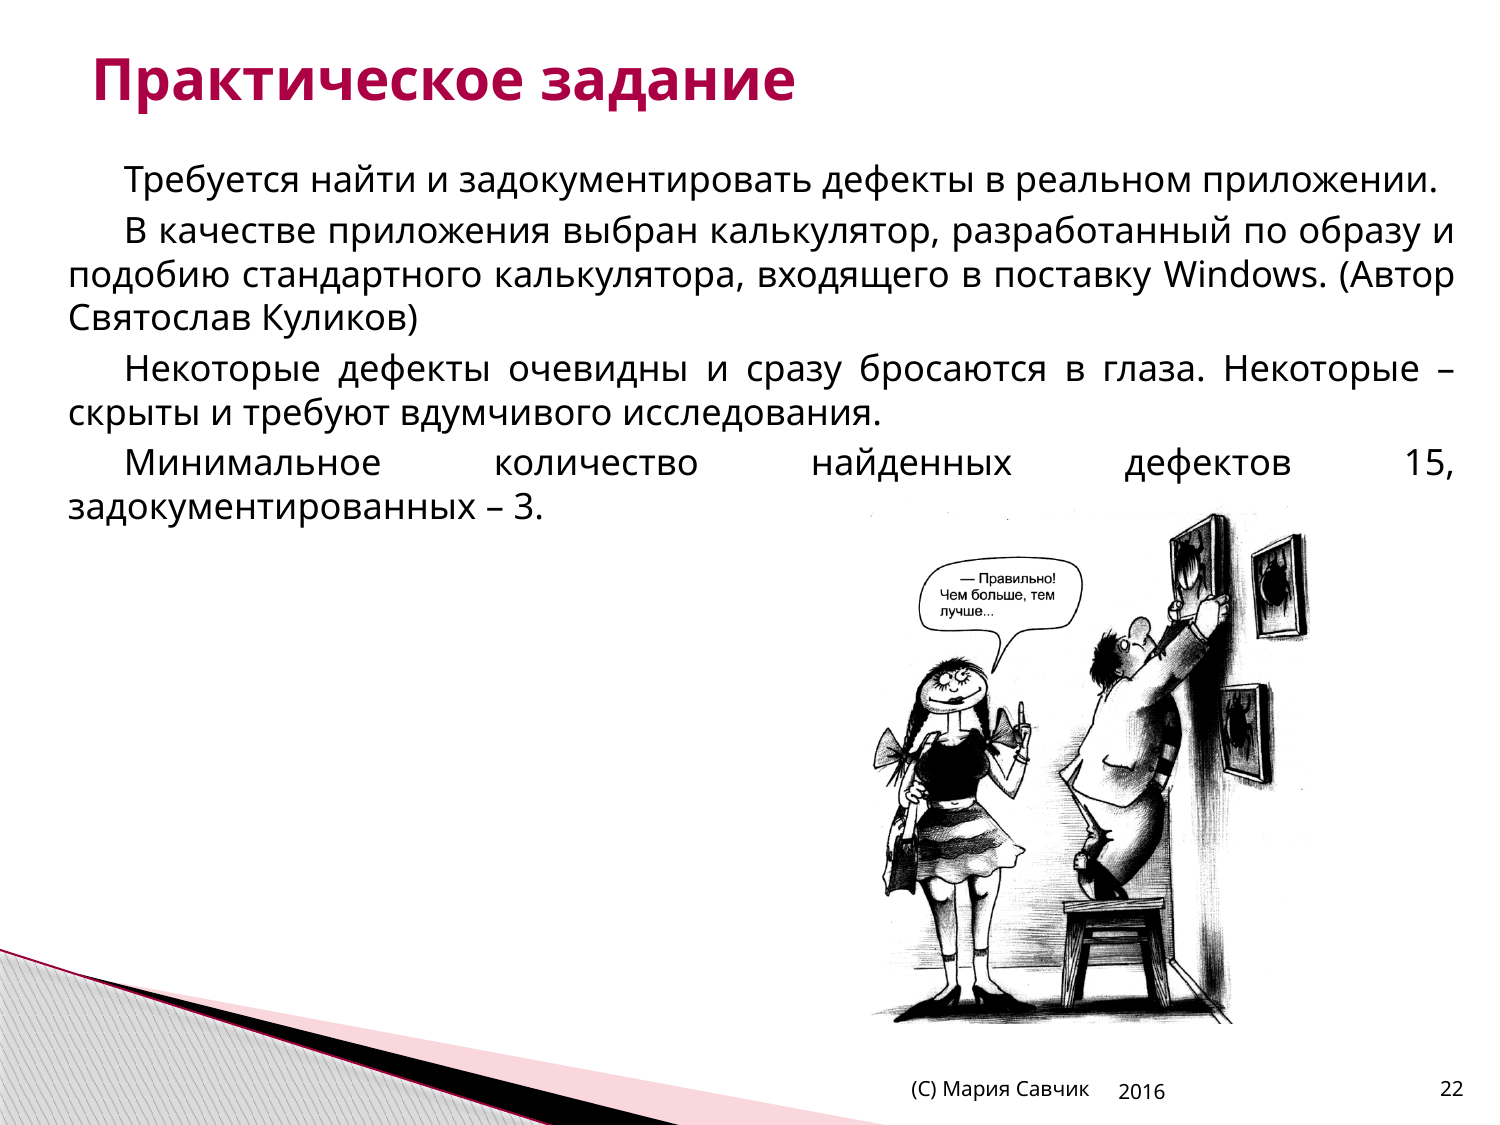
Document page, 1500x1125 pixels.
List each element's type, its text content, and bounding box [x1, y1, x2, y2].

title Практическое задание [76, 30, 1427, 124]
footer (С) Мария Савчик [718, 1051, 1105, 1112]
slide_number 22 [1418, 1051, 1479, 1112]
picture [870, 503, 1311, 1024]
list Требуется найти и задокументировать дефекты в реальном приложении. В качестве приложения выбран калькулятор, разработанный по образу и подобию стандартного калькулятора, входящего в поставку Windows. (Автор Святослав Куликов) Некоторые дефекты очевидны и сразу бросаются в глаза. Некоторые – скрыты и требуют вдумчивого исследования. Минимальное количество найденных дефектов 15, задокументированных – 3. [53, 149, 1471, 539]
slide_number 2016 [1105, 1051, 1418, 1112]
